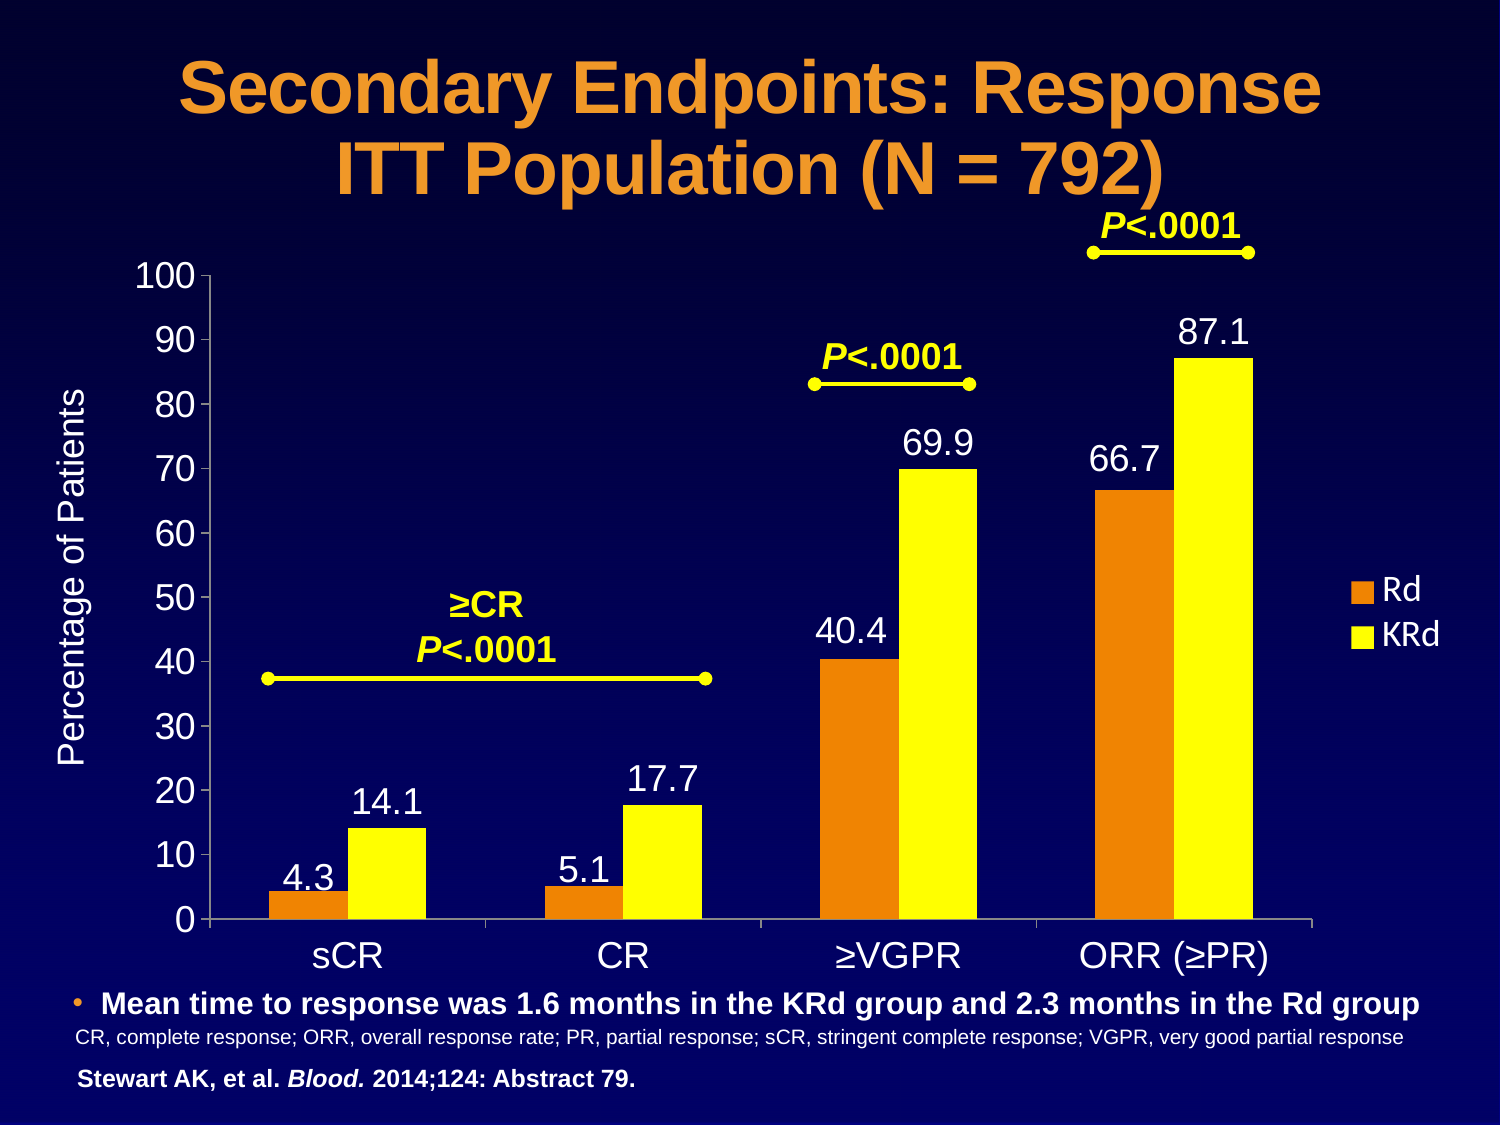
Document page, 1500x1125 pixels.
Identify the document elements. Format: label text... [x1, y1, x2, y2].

text_box CR, complete response; ORR, overall response rate; PR, partial response; sCR, stringent complete response; VGPR, very good partial response [60, 1016, 1432, 1056]
text_box P<.0001 [1086, 193, 1256, 237]
title Secondary Endpoints: Response ITT Population (N = 792) [38, 75, 1463, 185]
text_box Percentage of Patients [38, 384, 101, 783]
text_box Mean time to response was 1.6 months in the KRd group and 2.3 months in the Rd group [72, 975, 1500, 1098]
text_box Stewart AK, et al. Blood. 2014;124: Abstract 79. [62, 1054, 652, 1100]
chart [106, 238, 1467, 992]
